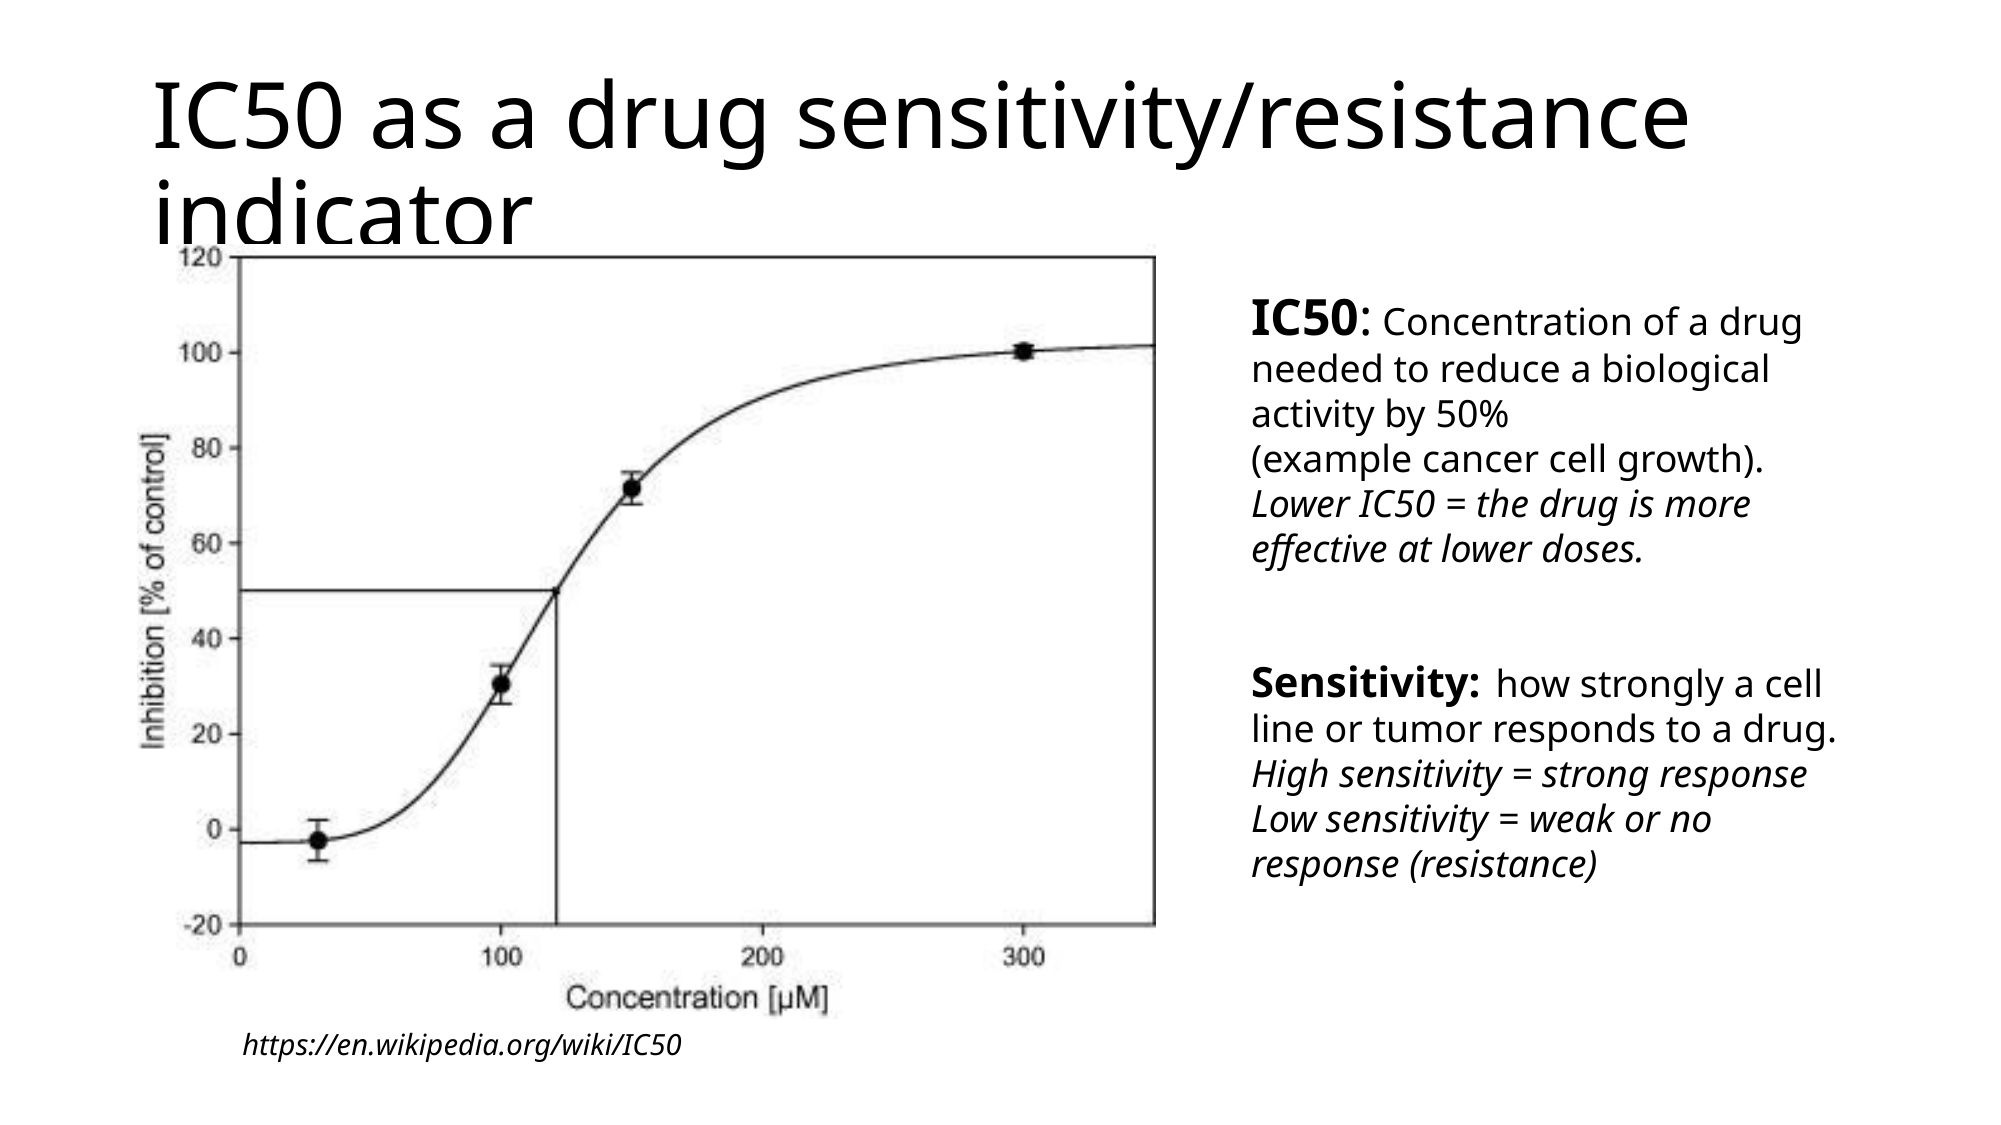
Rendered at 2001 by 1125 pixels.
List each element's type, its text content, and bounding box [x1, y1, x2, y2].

text_box https://en.wikipedia.org/wiki/IC50 [227, 1019, 947, 1069]
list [136, 244, 1157, 1019]
text_box IC50: Concentration of a drug needed to reduce a biological activity by 50% (example cancer cell growth). Lower IC50 = the drug is more effective at lower doses. Sensitivity: how strongly a cell line or tumor responds to a drug. High sensitivity = strong response Low sensitivity = weak or no response (resistance) [1236, 278, 1863, 893]
title IC50 as a drug sensitivity/resistance indicator [137, 59, 1863, 278]
